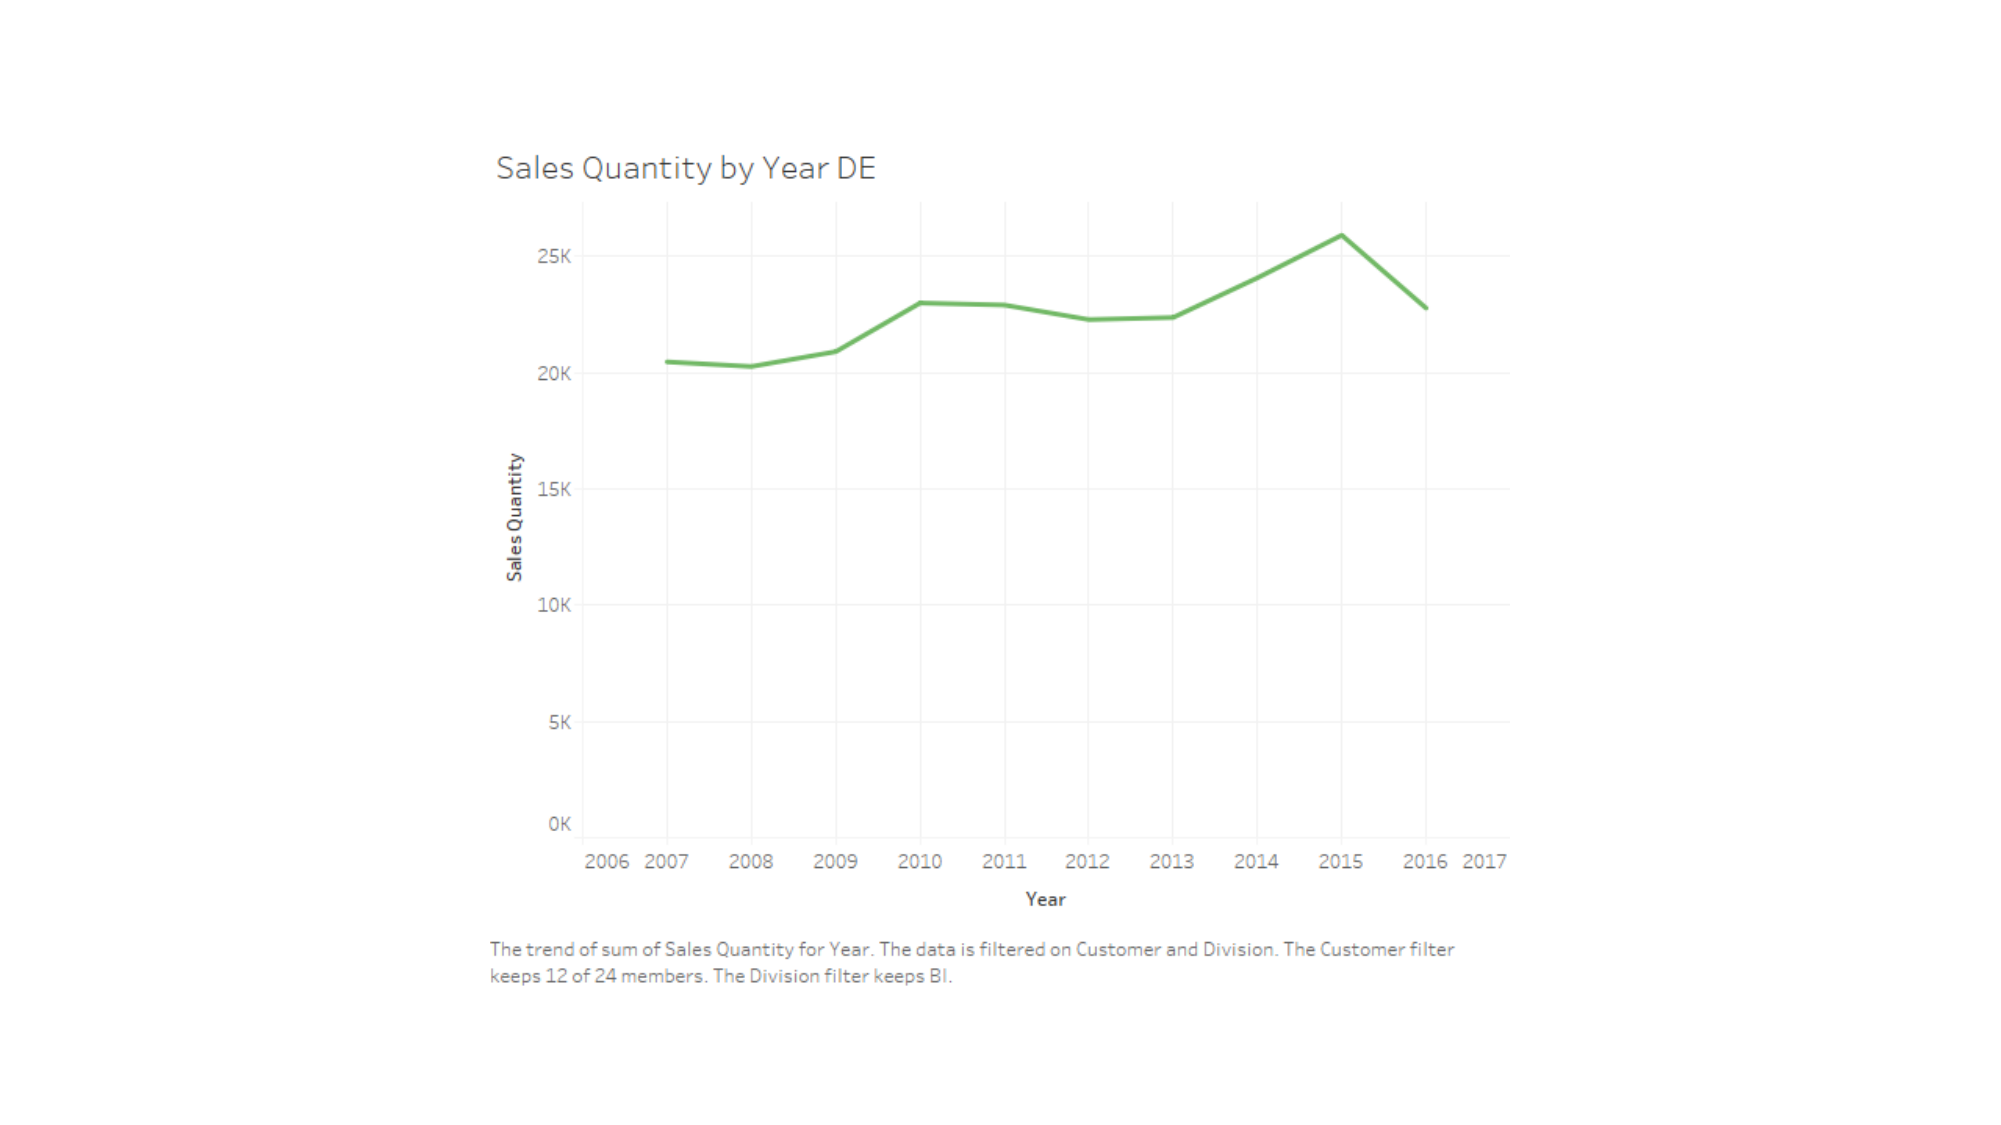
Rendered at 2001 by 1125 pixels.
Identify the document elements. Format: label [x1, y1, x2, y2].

picture [490, 135, 1510, 989]
